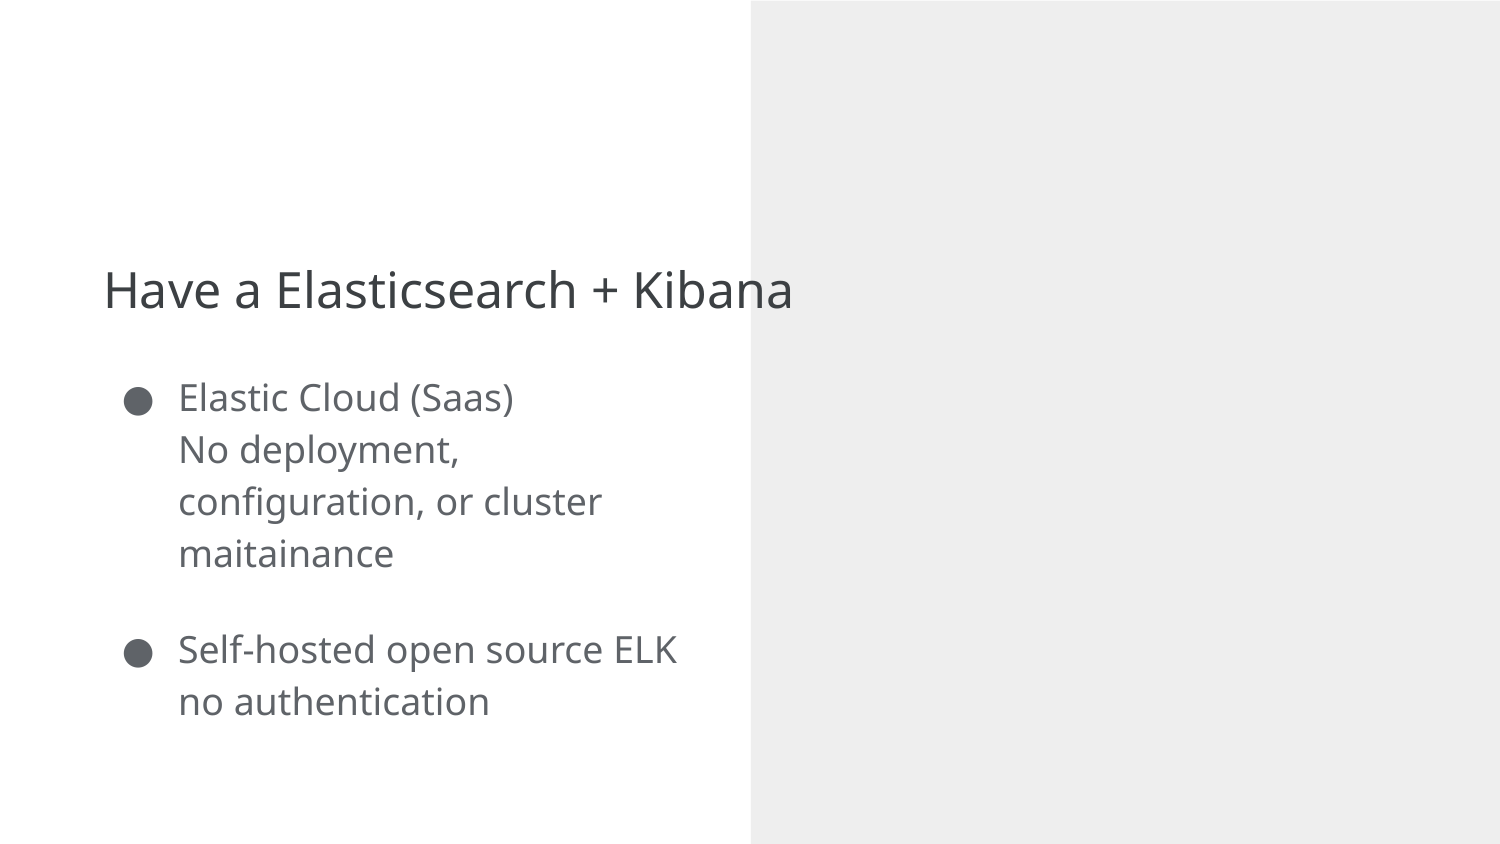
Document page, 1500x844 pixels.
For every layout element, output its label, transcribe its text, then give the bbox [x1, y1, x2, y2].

text_box Have a Elasticsearch + Kibana [93, 249, 969, 345]
text_box Elastic Cloud (Saas) No deployment, configuration, or cluster maitainance Self-hosted open source ELK no authentication [93, 358, 703, 806]
